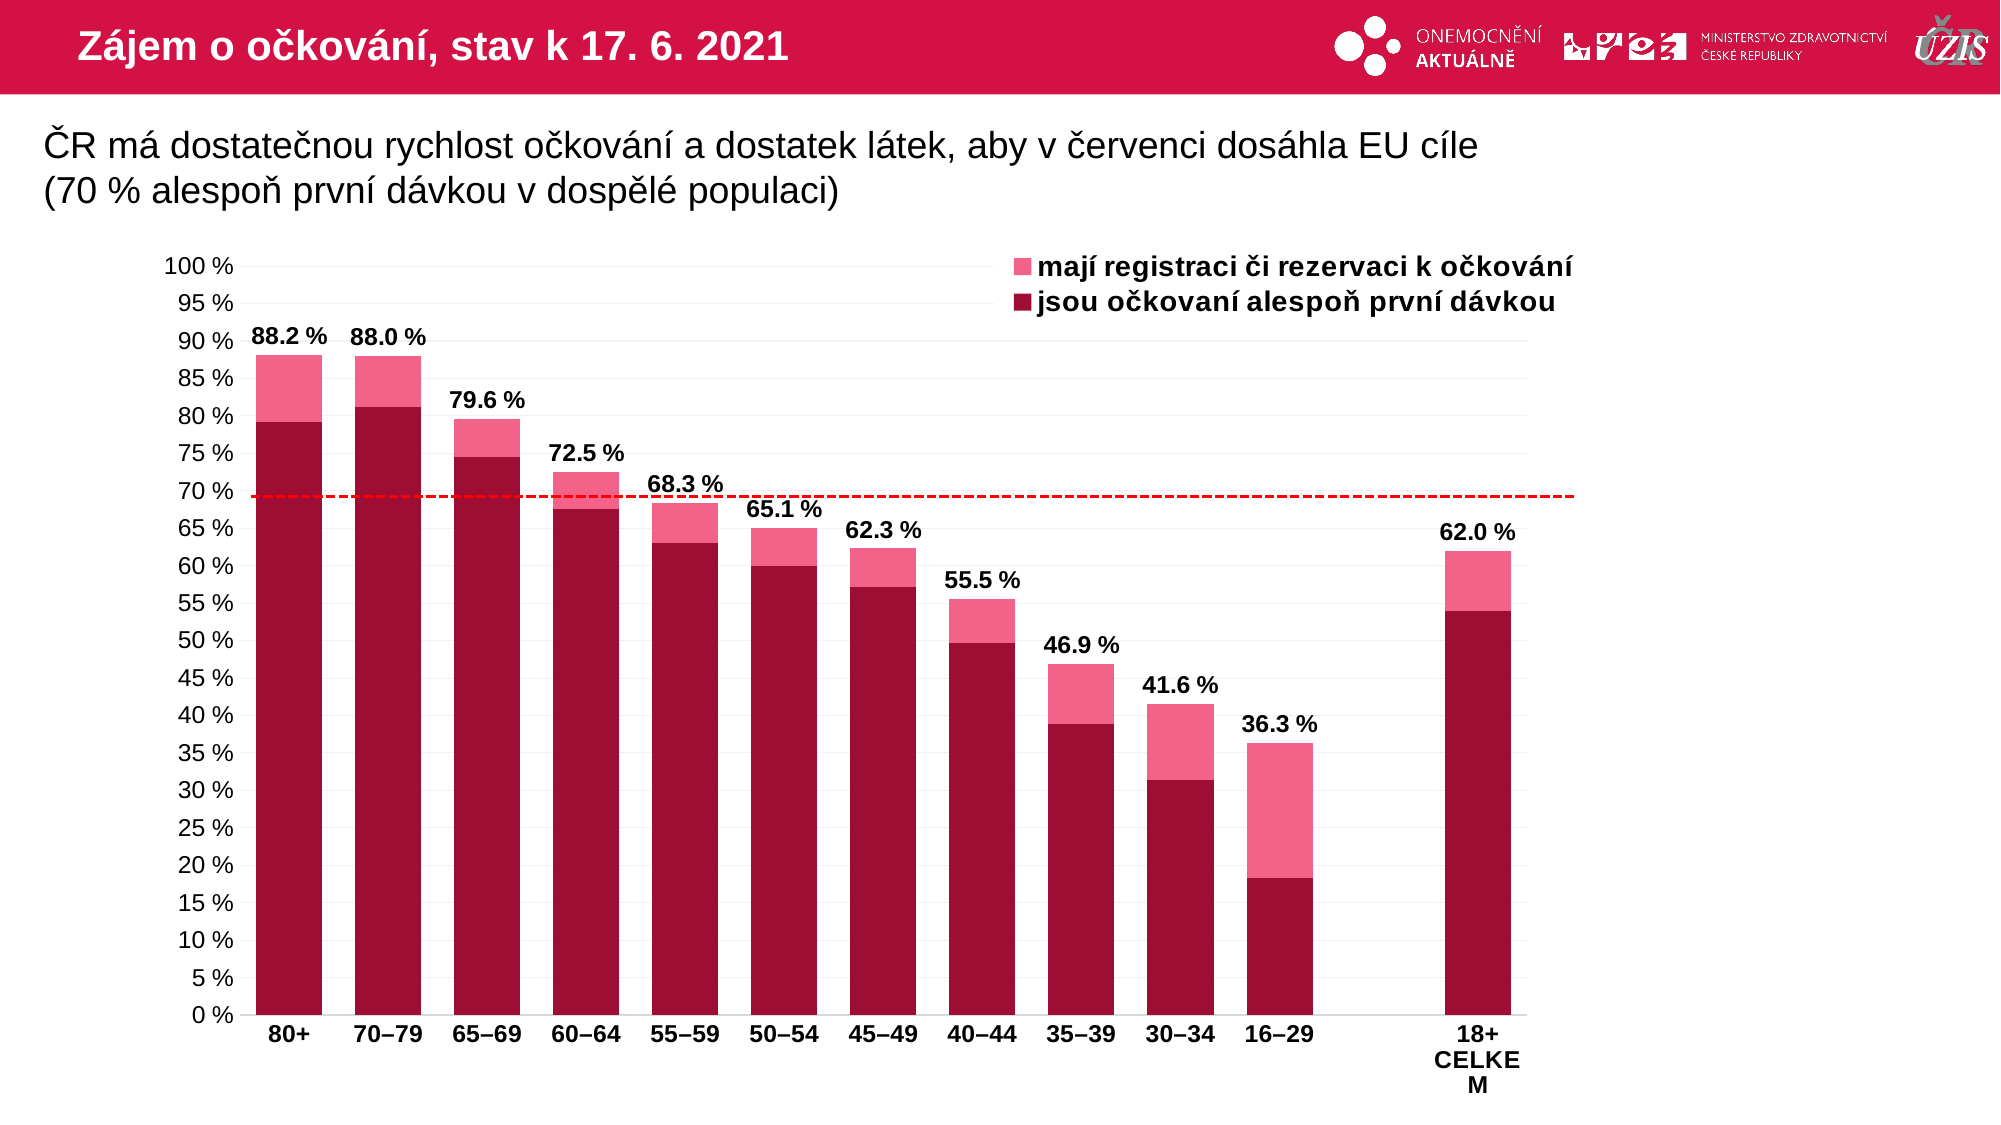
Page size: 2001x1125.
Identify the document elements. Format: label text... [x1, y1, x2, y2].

picture [1334, 16, 1542, 76]
title Zájem o očkování, stav k 17. 6. 2021 [62, 0, 948, 95]
chart [163, 239, 1624, 1099]
text_box ČR má dostatečnou rychlost očkování a dostatek látek, aby v červenci dosáhla EU cíle (70 % alespoň první dávkou v dospělé populaci) [28, 113, 1922, 219]
picture [1563, 31, 1888, 60]
picture [1915, 15, 1989, 66]
